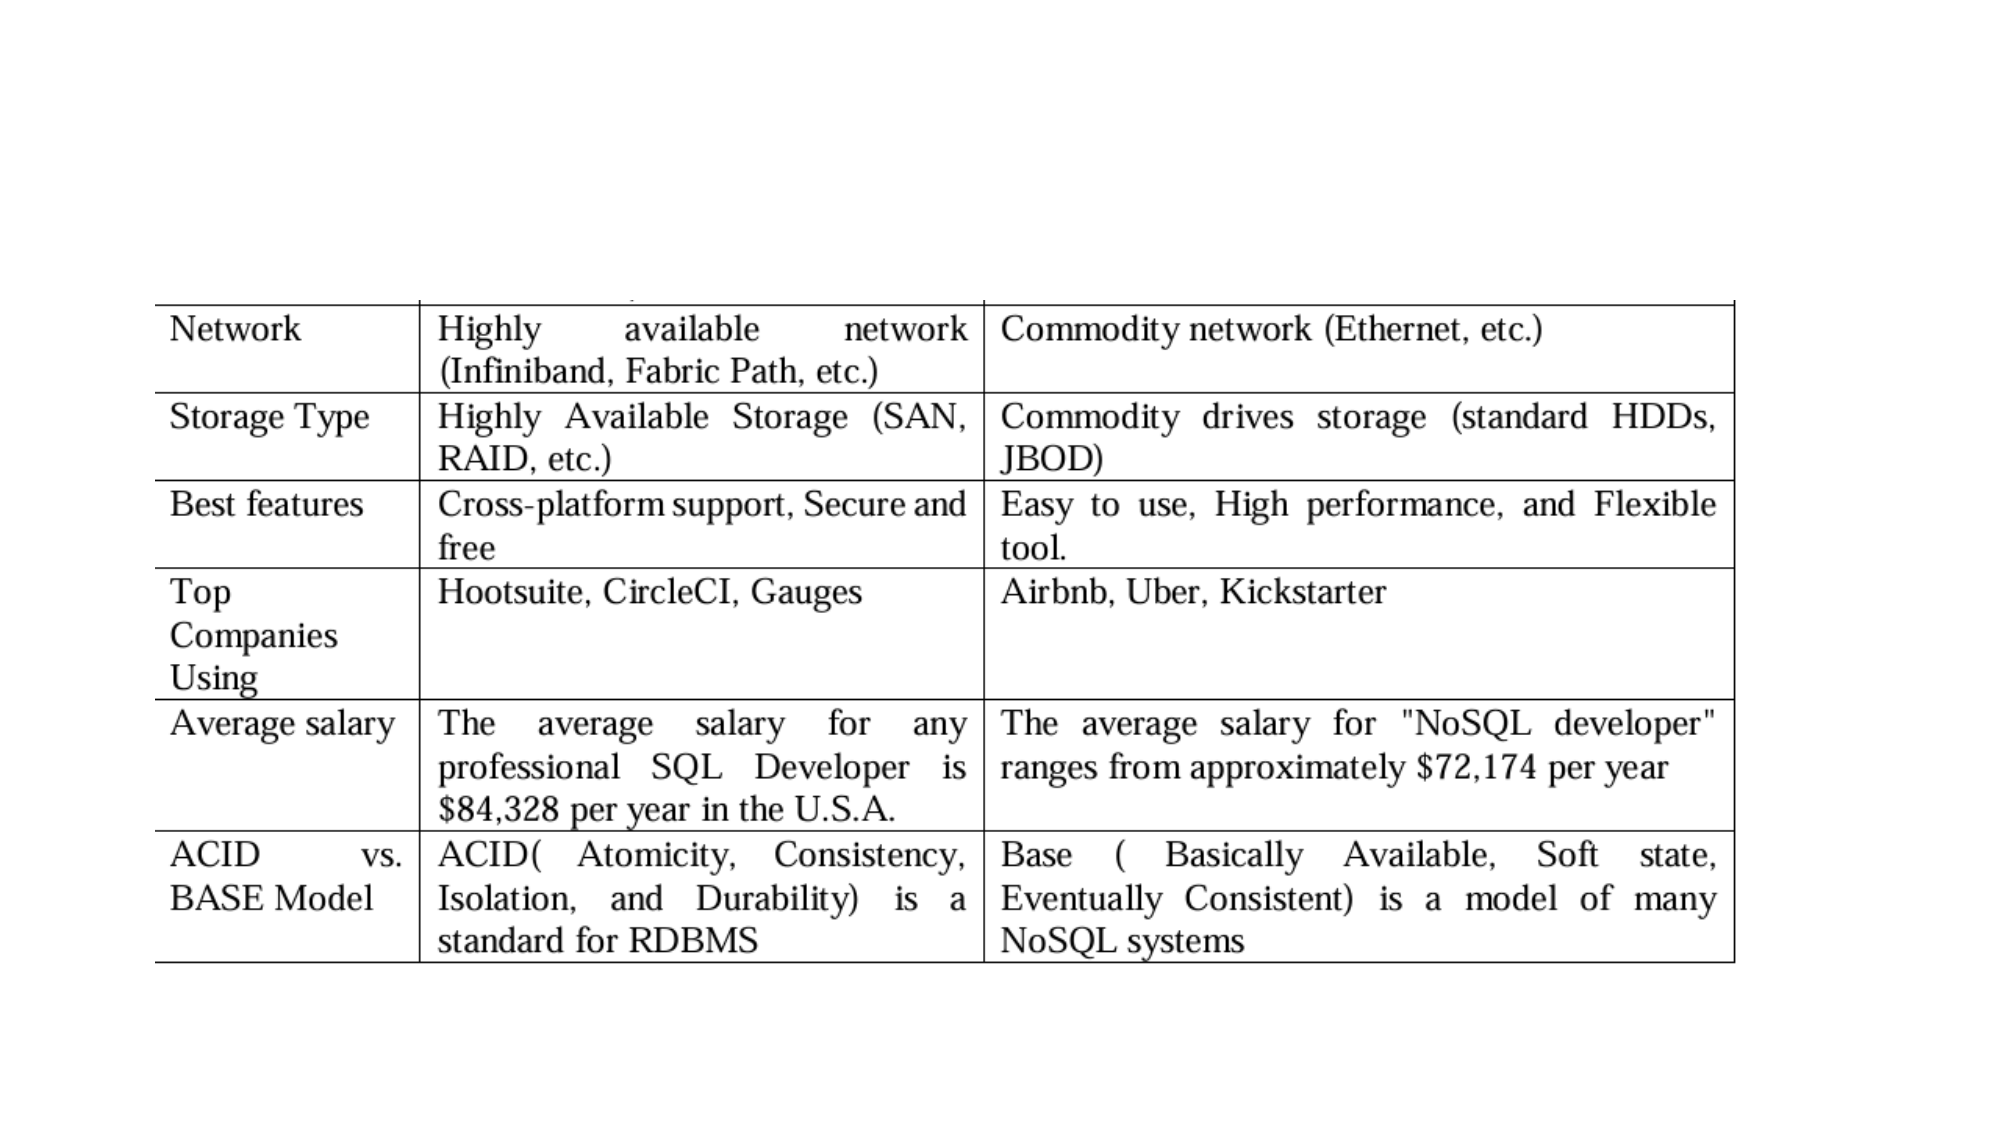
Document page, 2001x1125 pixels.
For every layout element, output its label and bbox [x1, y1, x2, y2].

picture [155, 299, 1745, 965]
